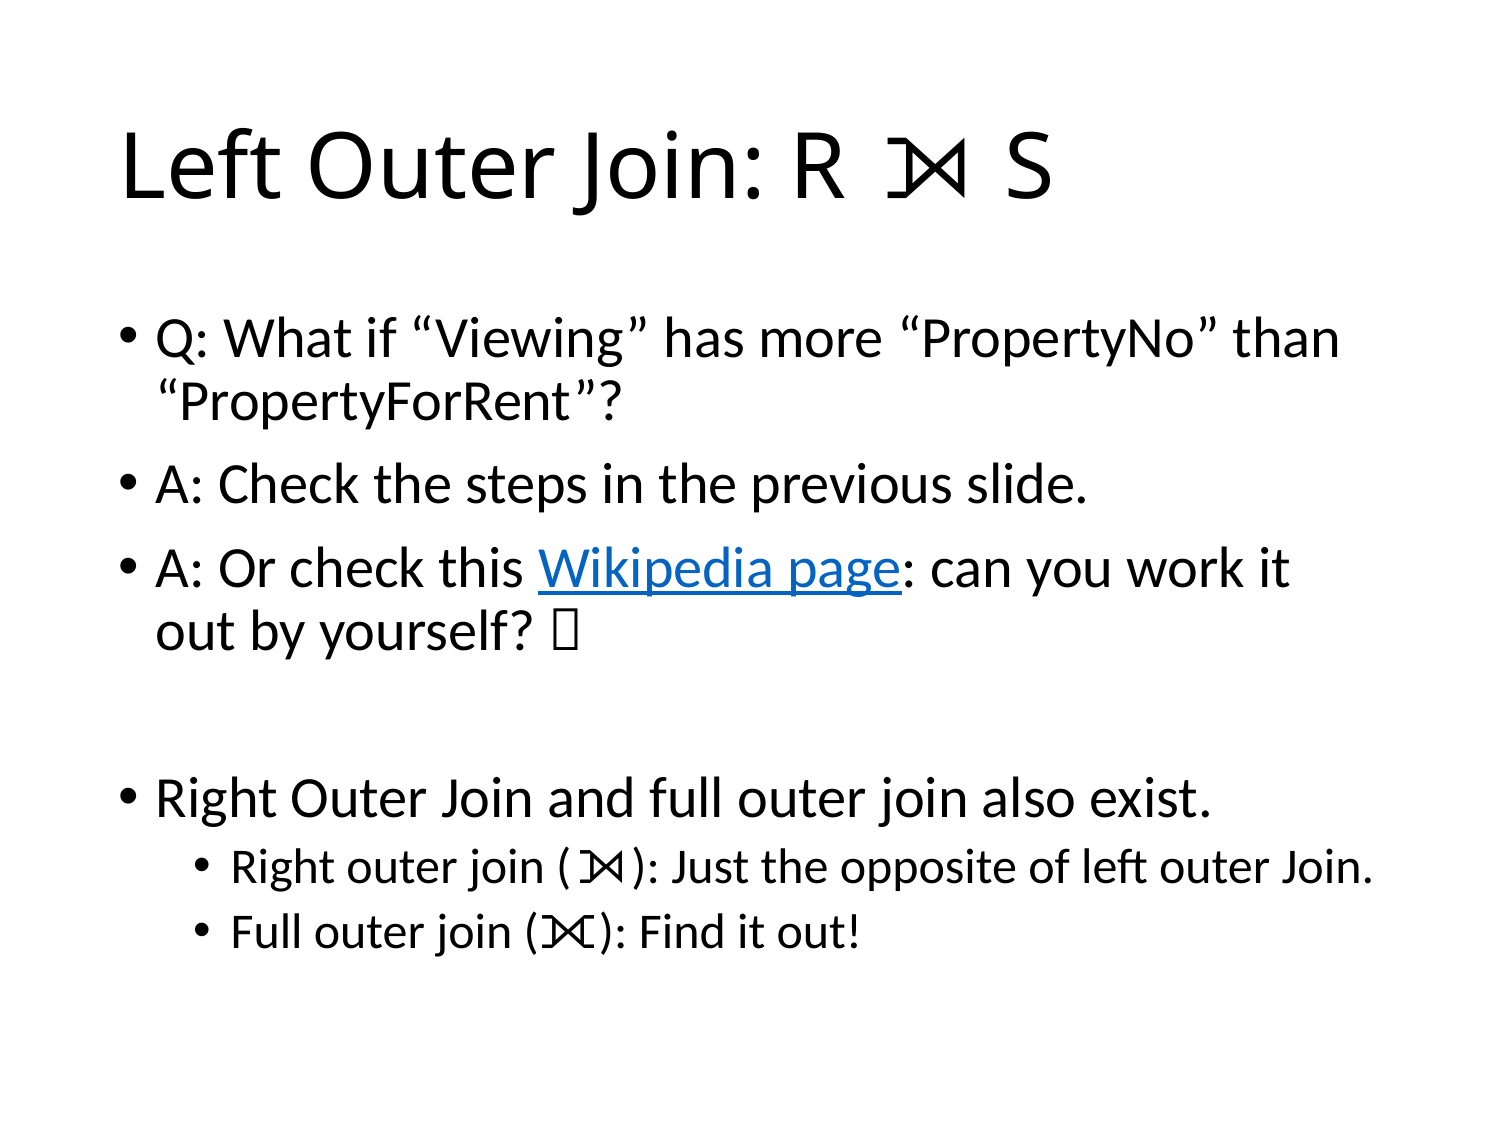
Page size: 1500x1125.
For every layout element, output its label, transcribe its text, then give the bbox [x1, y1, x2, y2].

list Q: What if “Viewing” has more “PropertyNo” than “PropertyForRent”? A: Check the steps in the previous slide. A: Or check this Wikipedia page: can you work it out by yourself?  Right Outer Join and full outer join also exist. Right outer join (⟕): Just the opposite of left outer Join. Full outer join (⟗): Find it out! [103, 299, 1397, 1014]
title Left Outer Join: R ⟕ S [103, 59, 1397, 278]
